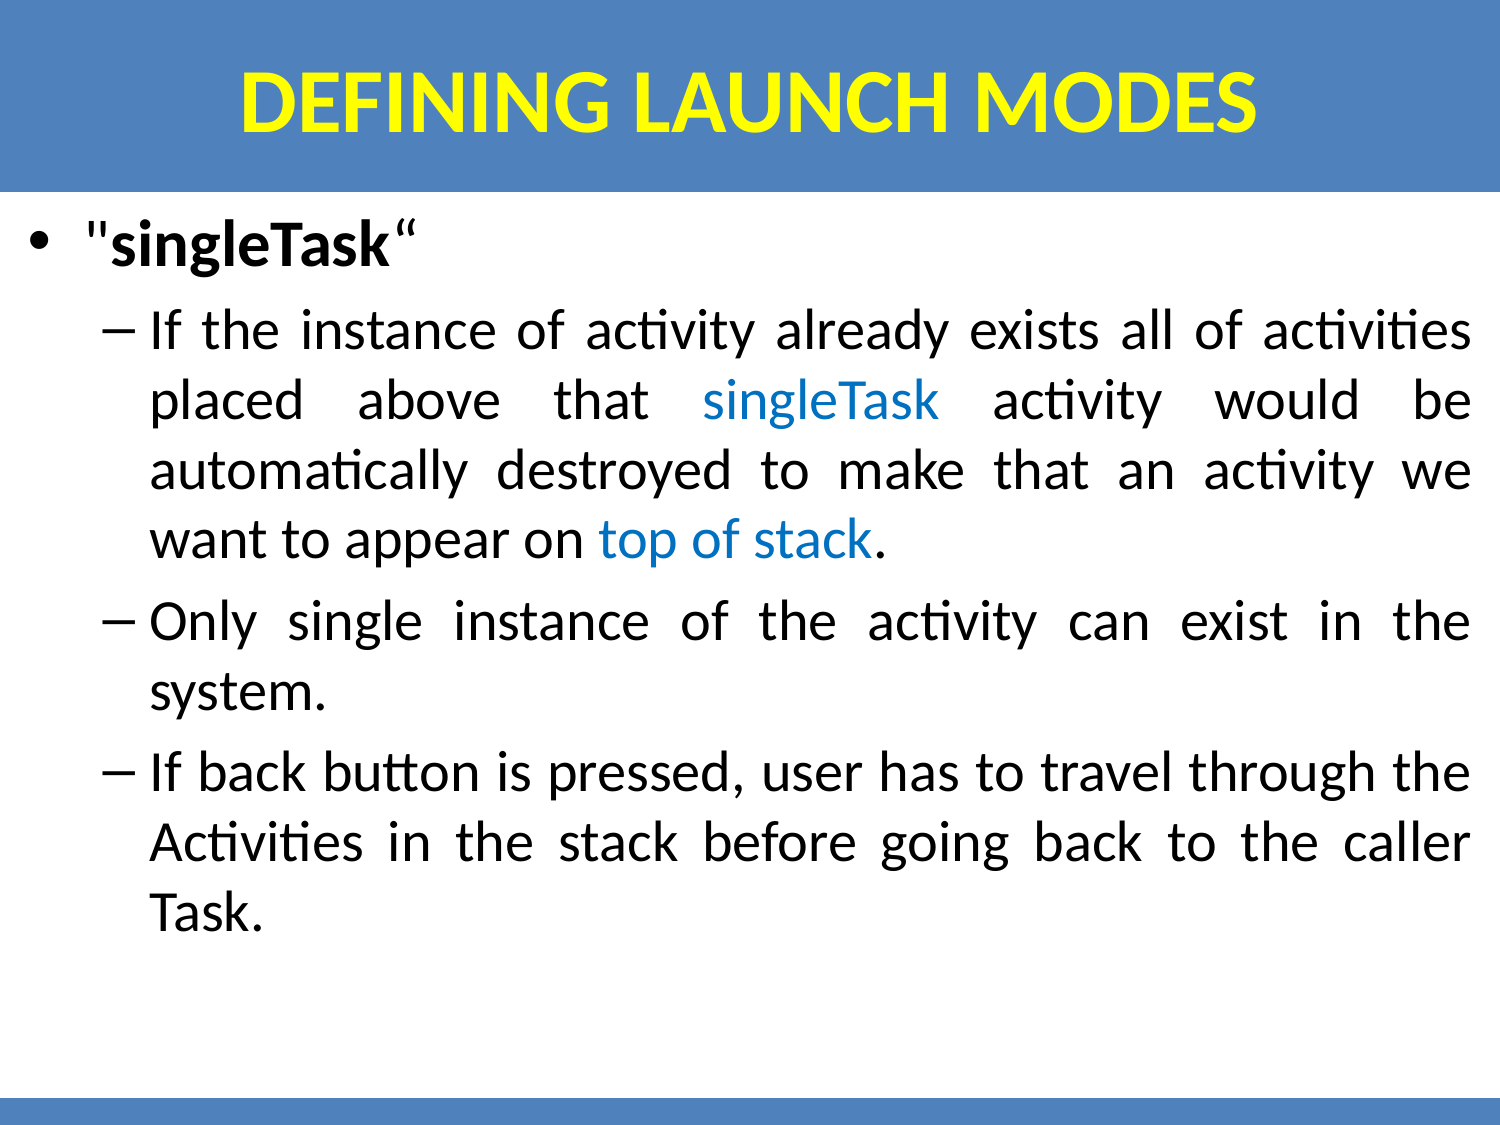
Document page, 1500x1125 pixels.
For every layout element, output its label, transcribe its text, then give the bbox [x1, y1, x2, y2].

list "singleTask“ If the instance of activity already exists all of activities placed above that singleTask activity would be automatically destroyed to make that an activity we want to appear on top of stack. Only single instance of the activity can exist in the system. If back button is pressed, user has to travel through the Activities in the stack before going back to the caller Task. [12, 191, 1488, 1100]
title Defining launch modes [0, 0, 1500, 192]
